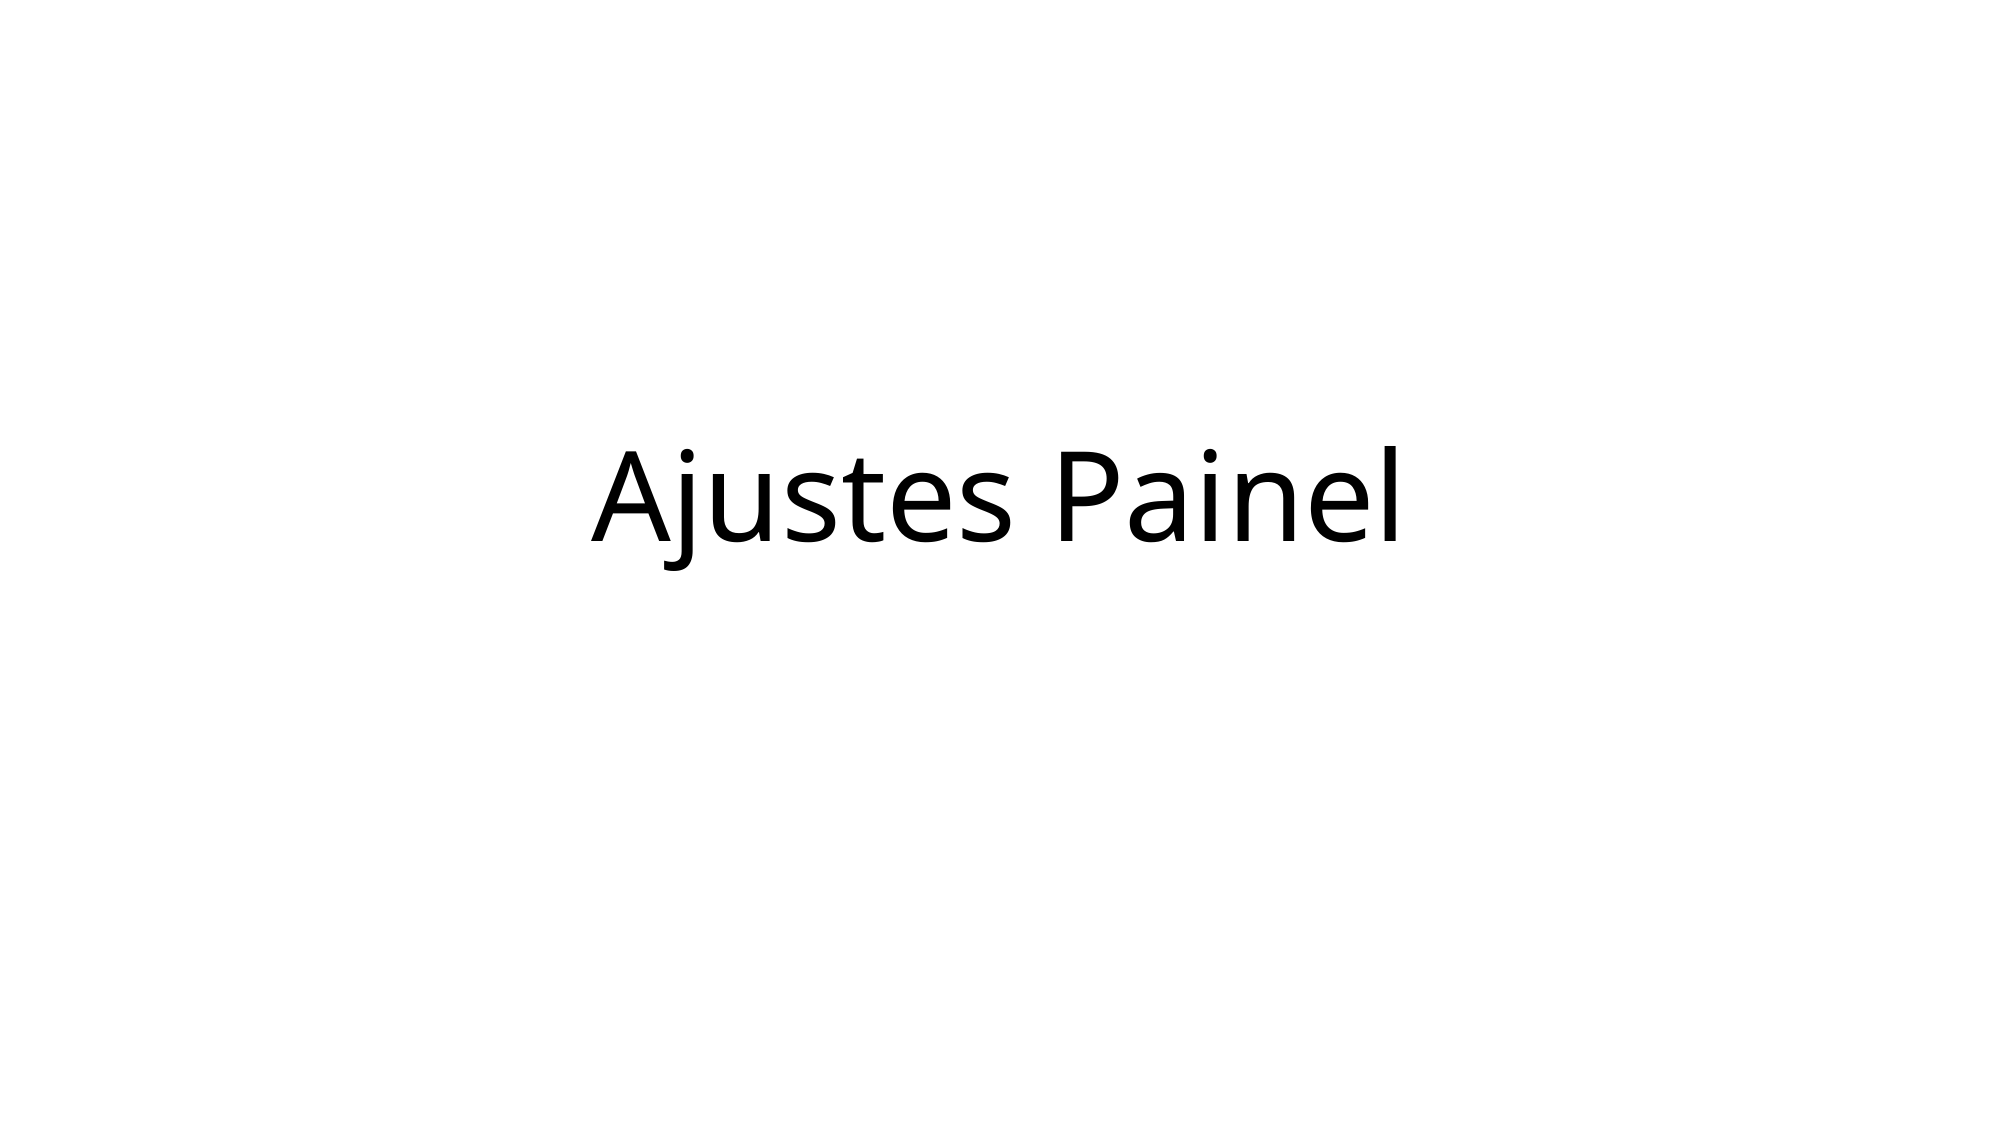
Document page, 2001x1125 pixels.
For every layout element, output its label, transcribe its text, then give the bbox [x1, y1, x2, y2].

title Ajustes Painel [249, 184, 1750, 576]
